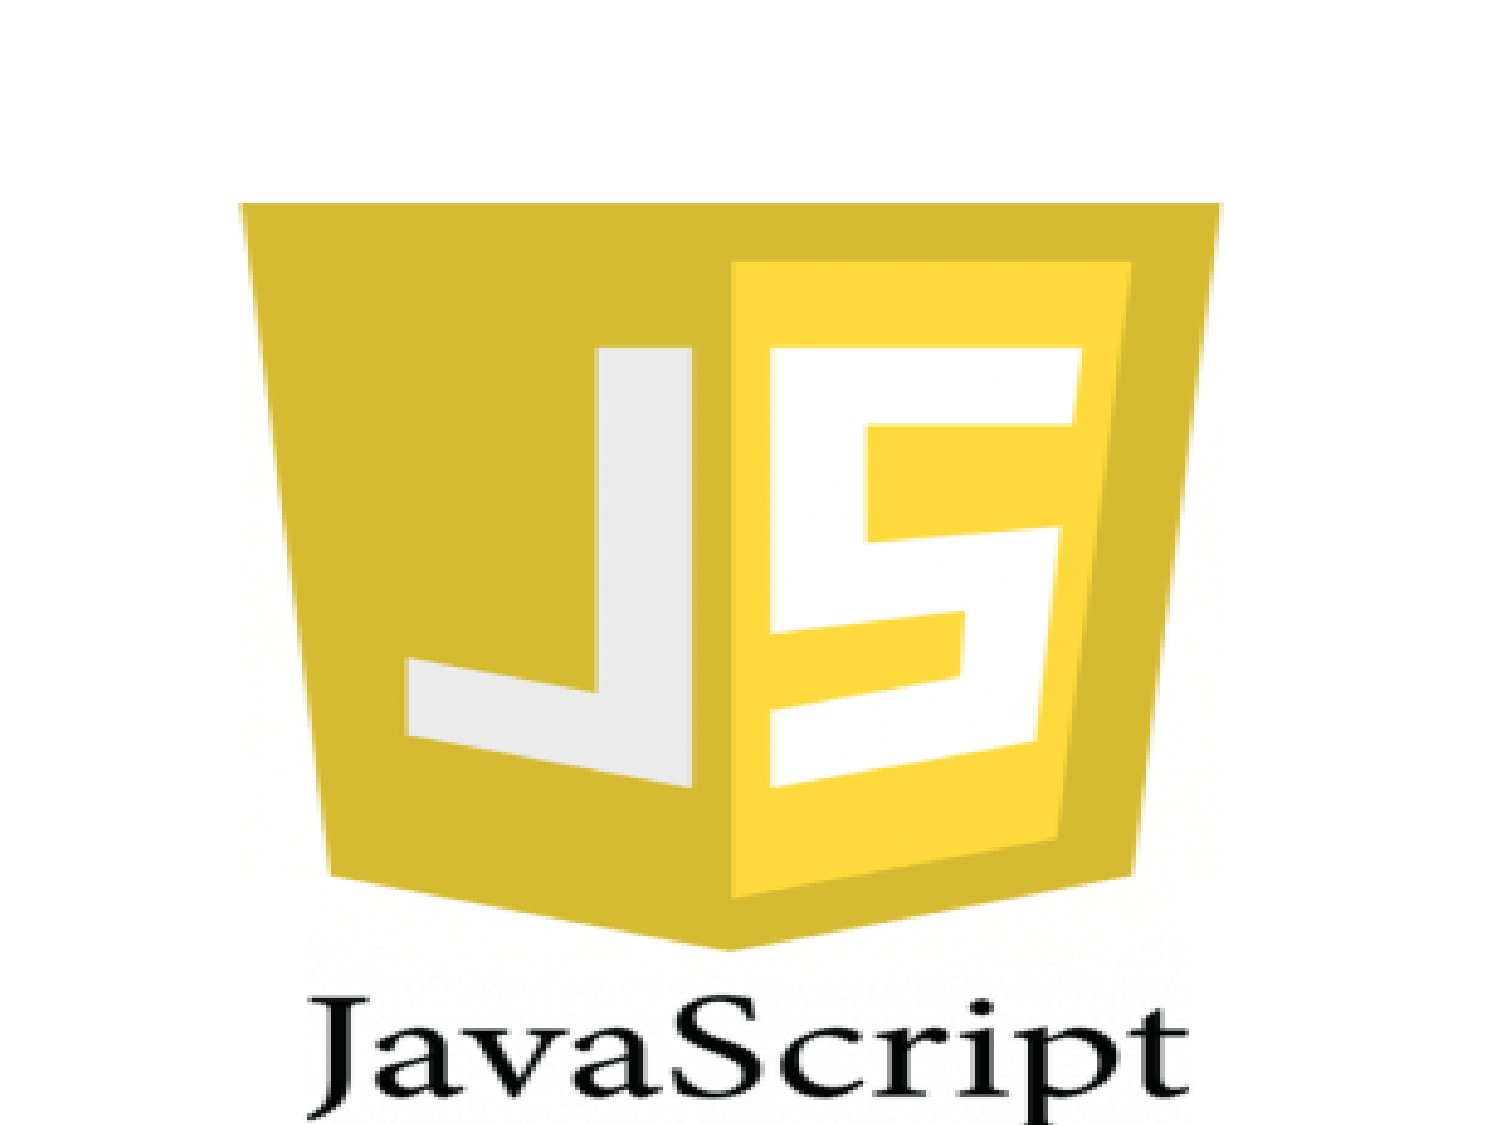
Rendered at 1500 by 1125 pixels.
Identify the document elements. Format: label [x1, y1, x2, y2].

list [0, 174, 1463, 1125]
